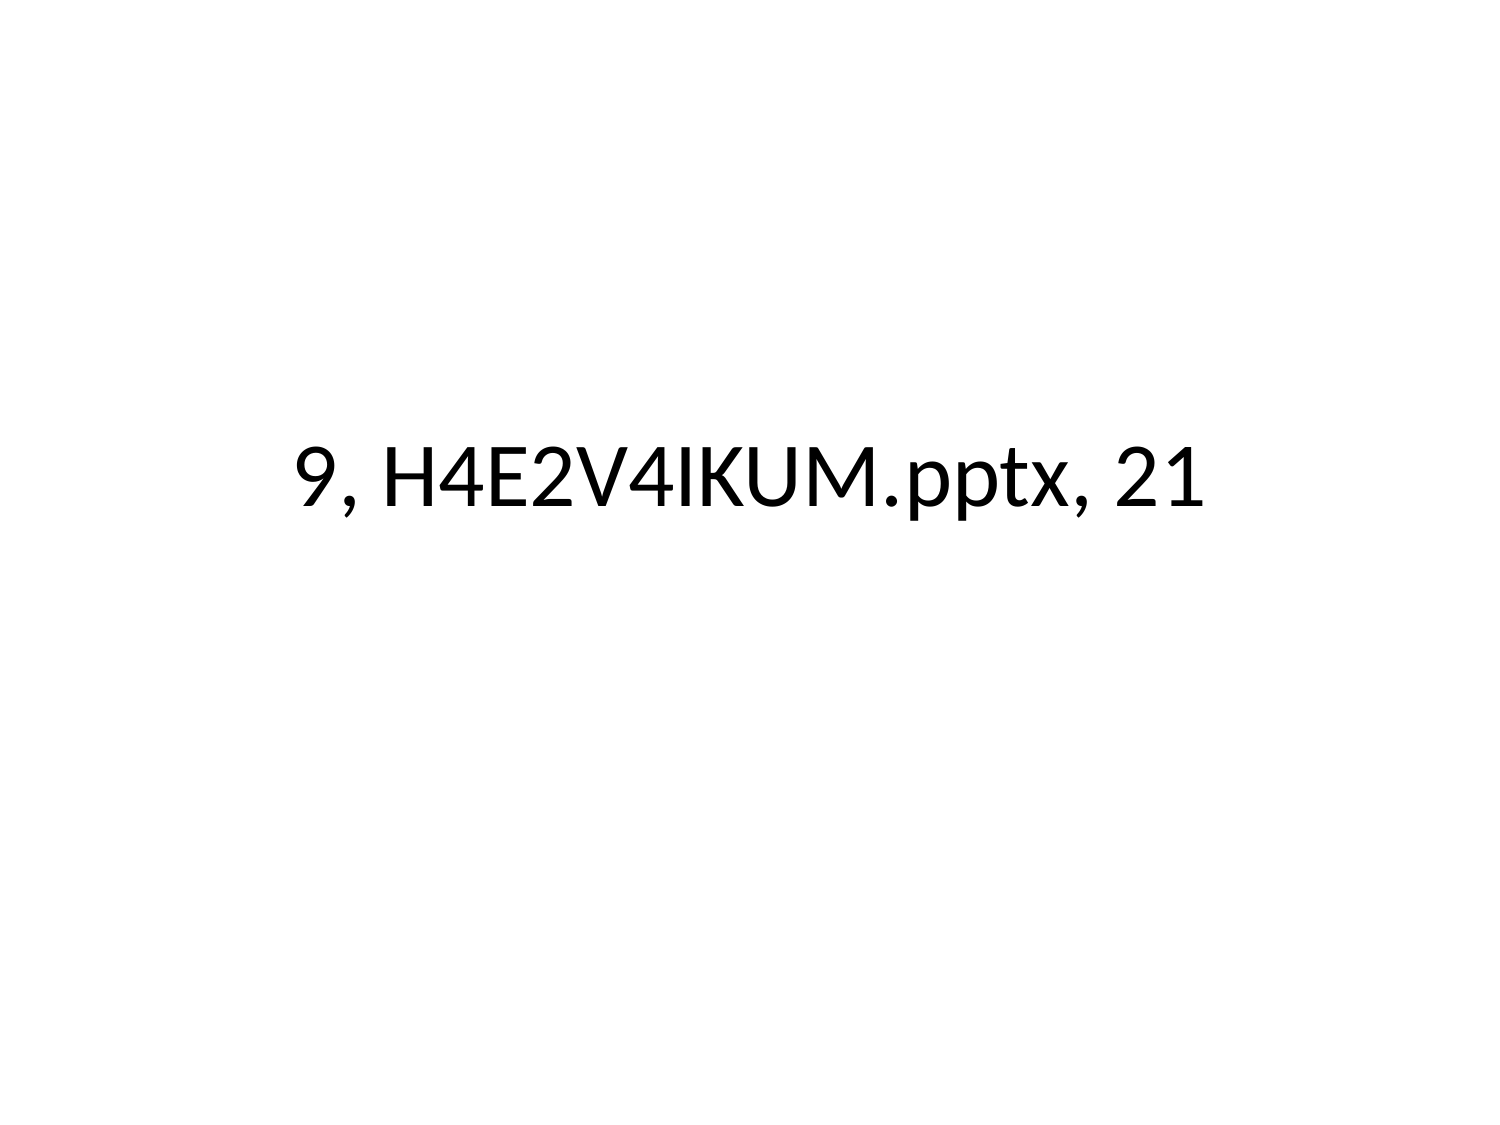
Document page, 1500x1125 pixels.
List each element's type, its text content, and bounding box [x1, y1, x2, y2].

title 9, H4E2V4IKUM.pptx, 21 [112, 349, 1388, 591]
